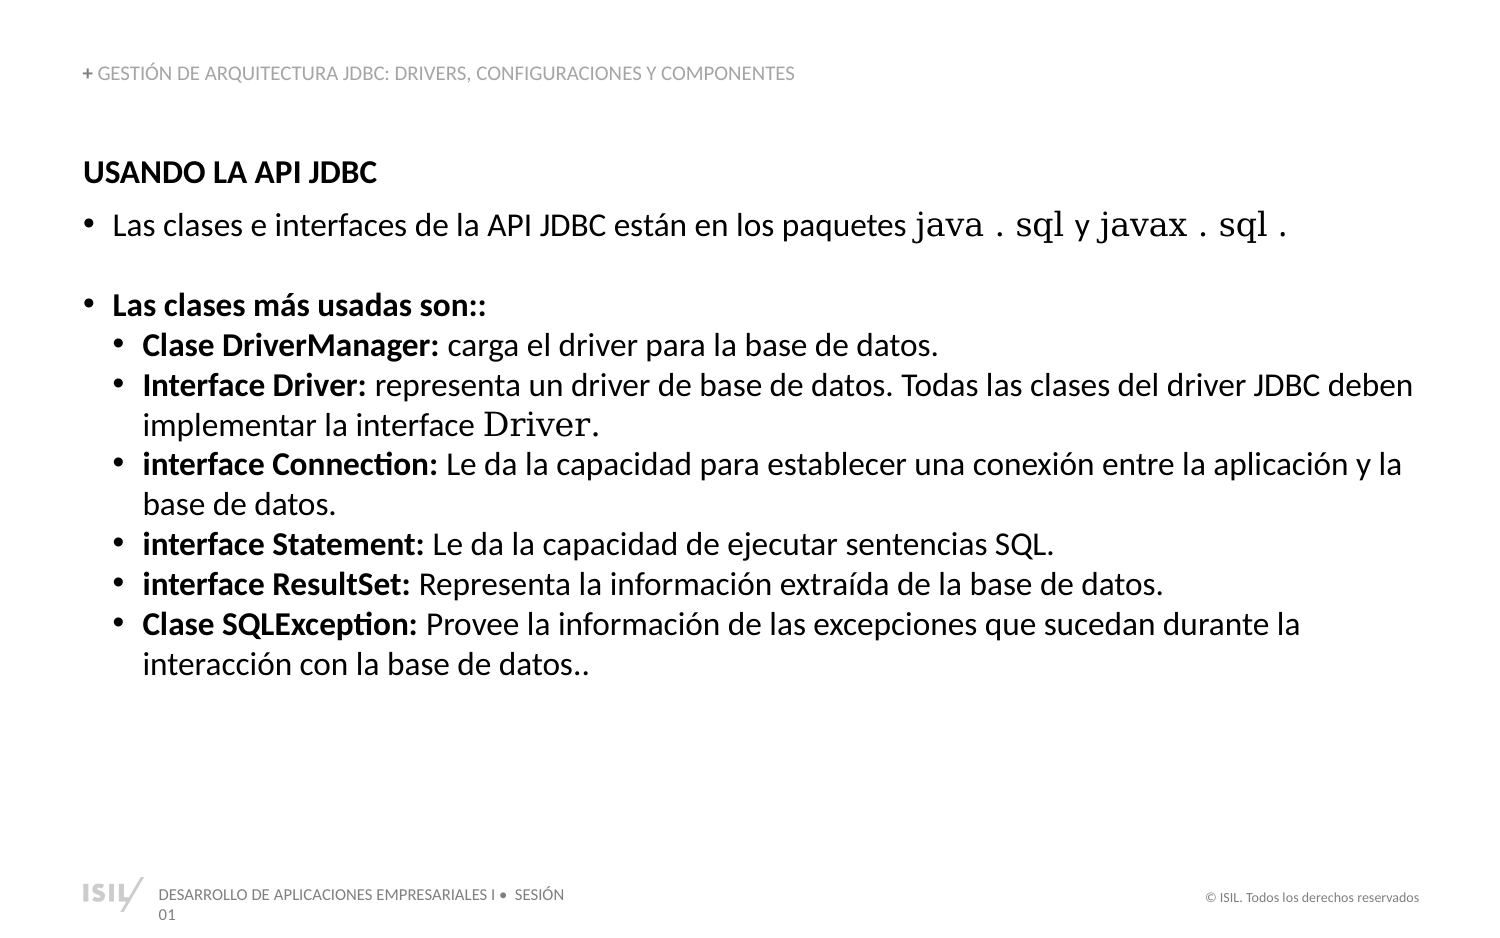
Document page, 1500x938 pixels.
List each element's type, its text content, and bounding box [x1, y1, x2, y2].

text_box USANDO LA API JDBC Las clases e interfaces de la API JDBC están en los paquetes java . sql y javax . sql . Las clases más usadas son:: Clase DriverManager: carga el driver para la base de datos. Interface Driver: representa un driver de base de datos. Todas las clases del driver JDBC deben implementar la interface Driver. interface Connection: Le da la capacidad para establecer una conexión entre la aplicación y la base de datos. interface Statement: Le da la capacidad de ejecutar sentencias SQL. interface ResultSet: Representa la información extraída de la base de datos. Clase SQLException: Provee la información de las excepciones que sucedan durante la interacción con la base de datos.. [83, 150, 1424, 683]
text_box + GESTIÓN DE ARQUITECTURA JDBC: DRIVERS, CONFIGURACIONES Y COMPONENTES [82, 61, 1104, 85]
